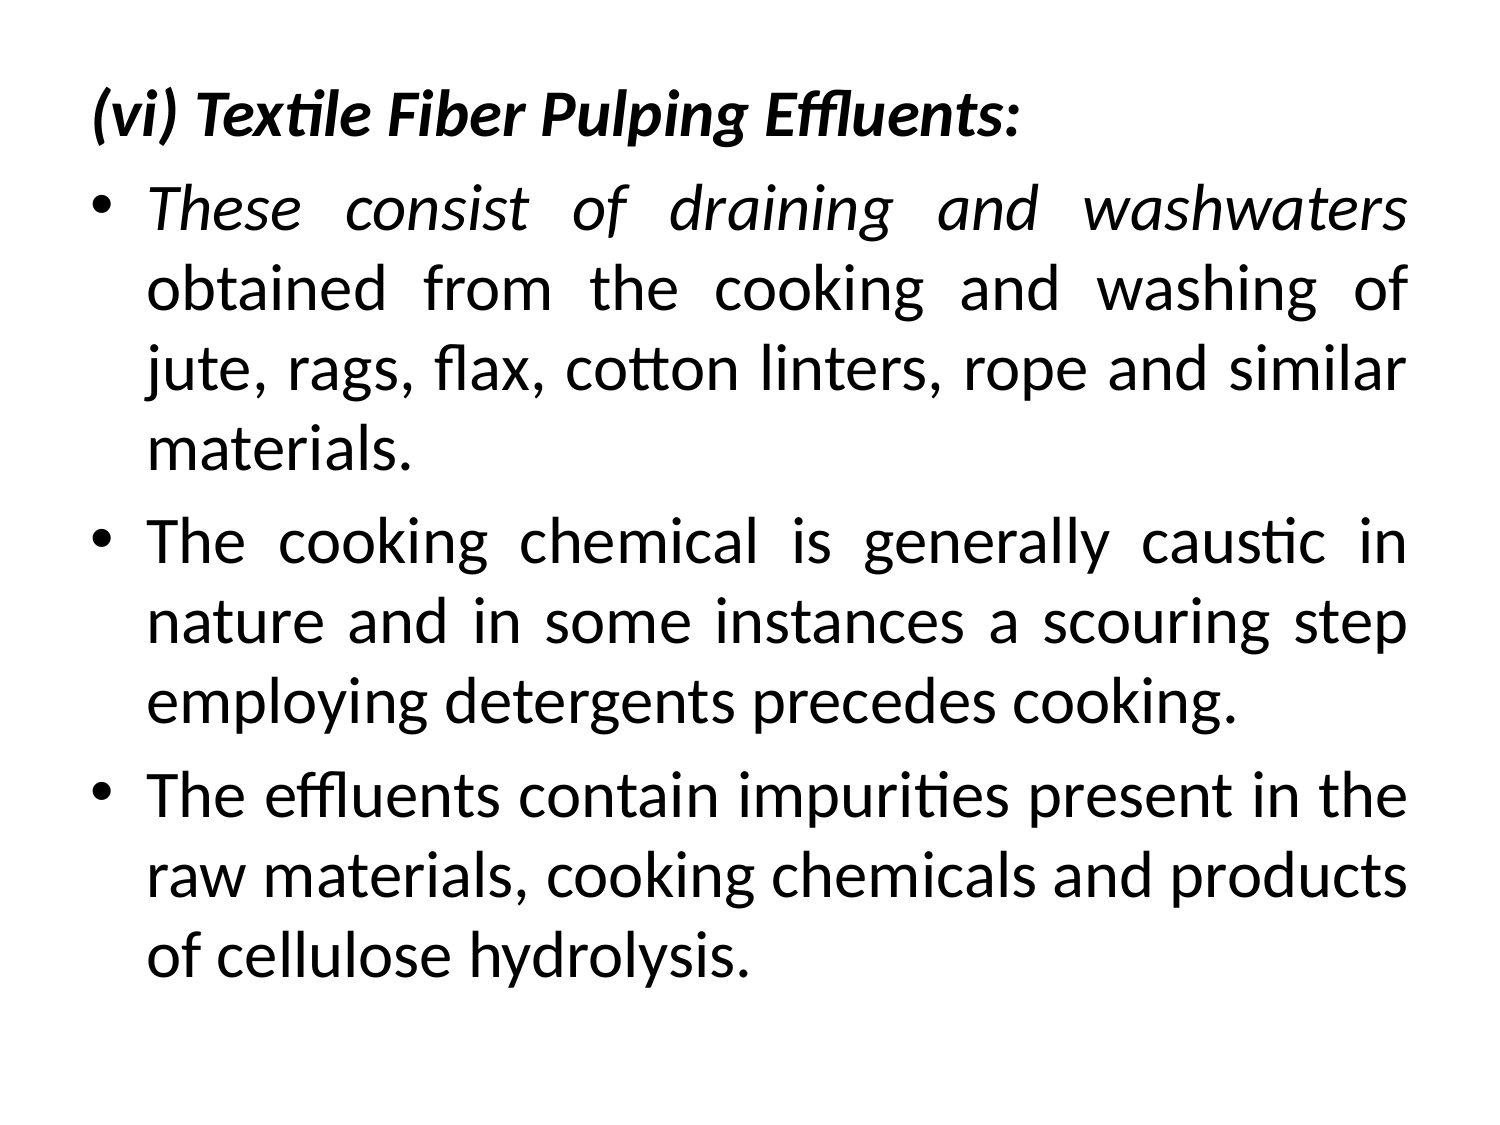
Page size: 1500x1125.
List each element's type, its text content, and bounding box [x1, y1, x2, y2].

list (vi) Textile Fiber Pulping Effluents: These consist of draining and washwaters obtained from the cooking and washing of jute, rags, flax, cotton linters, rope and similar materials. The cooking chemical is generally caustic in nature and in some instances a scouring step employing detergents precedes cooking. The effluents contain impurities present in the raw materials, cooking chemicals and products of cellulose hydrolysis. [75, 62, 1425, 1005]
